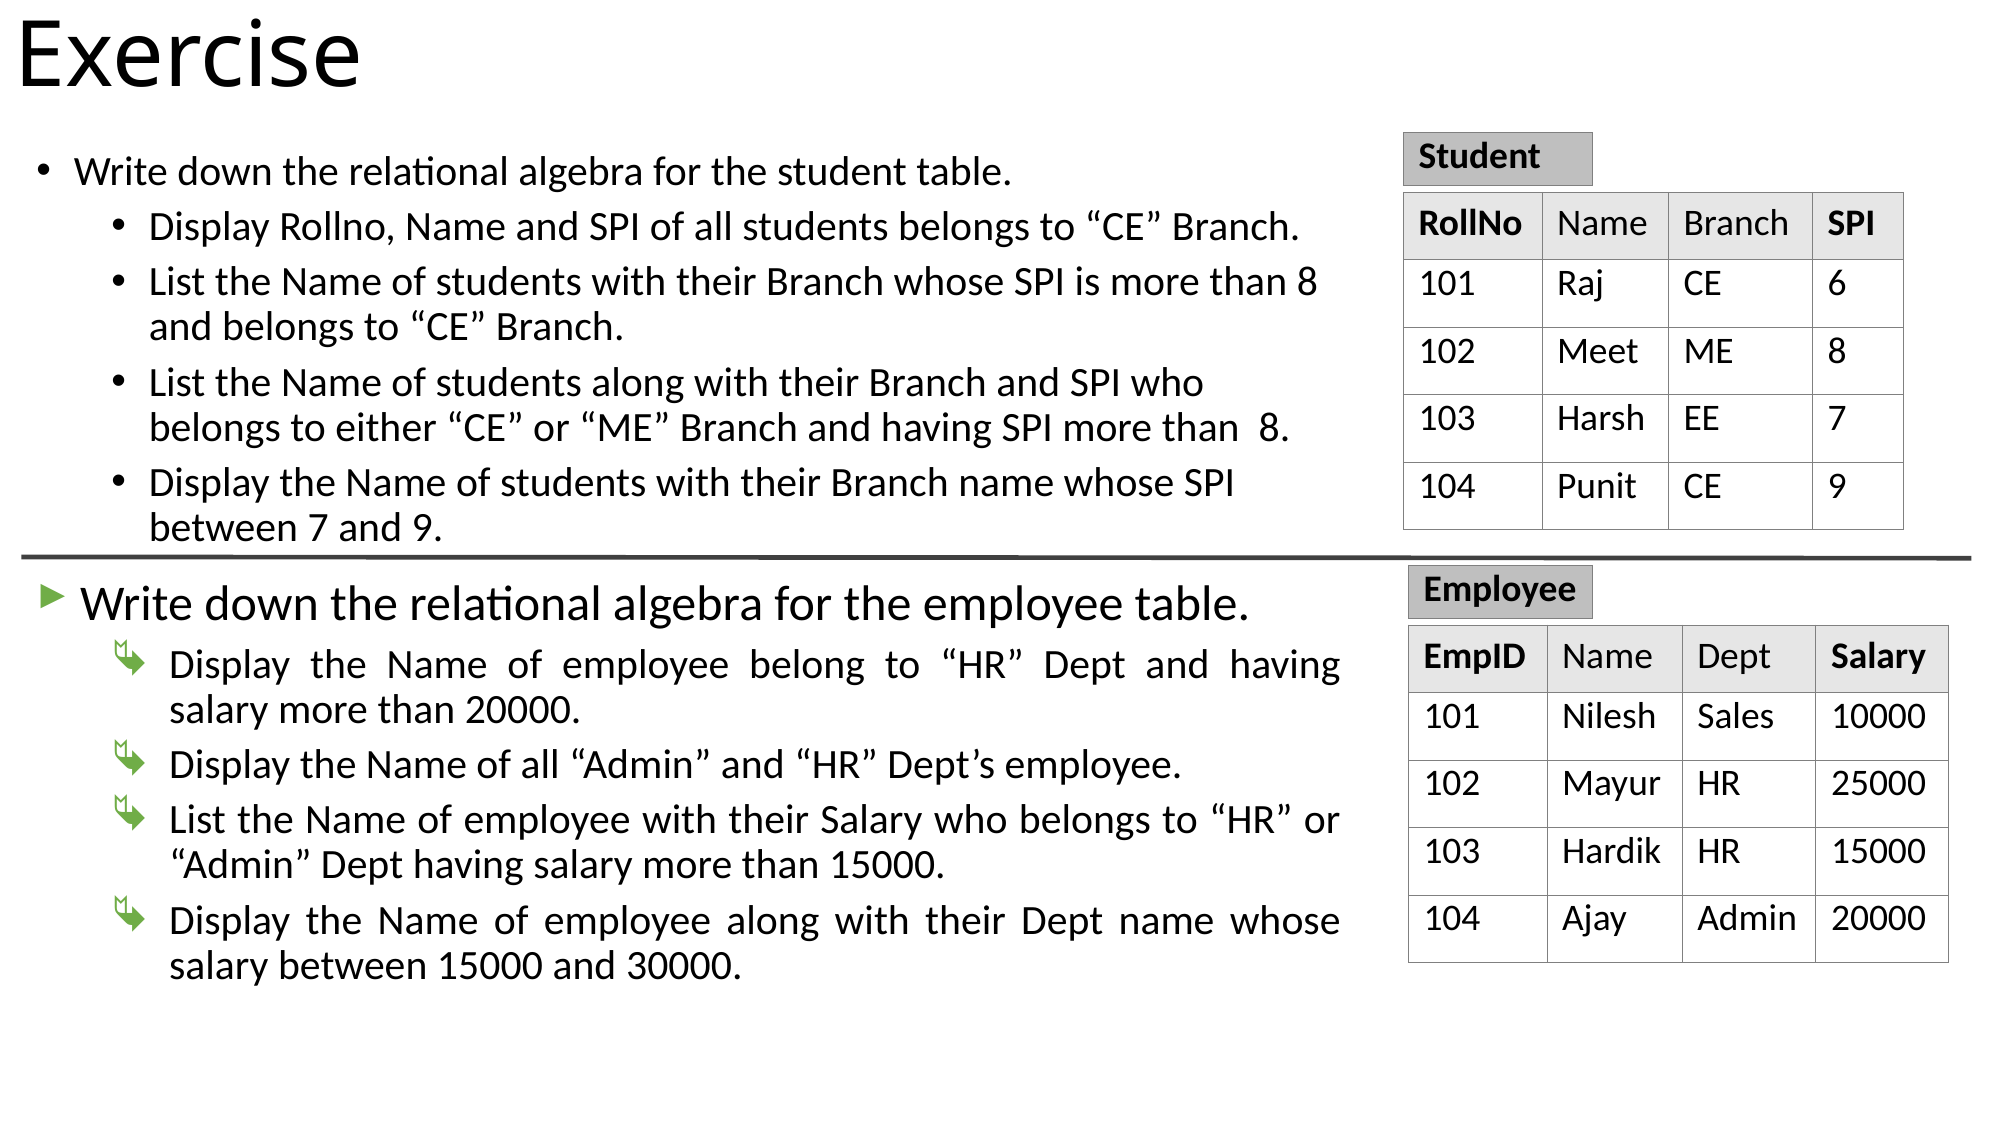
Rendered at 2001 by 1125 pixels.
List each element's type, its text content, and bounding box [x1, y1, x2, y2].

table_header Name [1543, 193, 1668, 259]
table_header SPI [1813, 193, 1903, 259]
table_cell 104 [1404, 463, 1542, 529]
table_cell 101 [1409, 693, 1547, 760]
table_cell CE [1669, 260, 1812, 327]
table_cell Nilesh [1548, 693, 1682, 760]
table_header Dept [1683, 626, 1815, 692]
table_cell Admin [1683, 896, 1815, 962]
table_cell Meet [1543, 328, 1668, 394]
table_cell 25000 [1816, 761, 1948, 827]
table_cell Mayur [1548, 761, 1682, 827]
table_cell EE [1669, 395, 1812, 462]
table_cell 8 [1813, 328, 1903, 394]
text_box Write down the relational algebra for the employee table. Display the Name of employee belong to “HR” Dept and having salary more than 20000. Display the Name of all “Admin” and “HR” Dept’s employee. List the Name of employee with their Salary who belongs to “HR” or “Admin” Dept having salary more than 15000. Display the Name of employee along with their Dept name whose salary between 15000 and 30000. [21, 570, 1357, 1013]
table_header Student [1404, 133, 1592, 185]
text_box Write down the relational algebra for the student table. Display Rollno, Name and SPI of all students belongs to “CE” Branch. List the Name of students with their Branch whose SPI is more than 8 and belongs to “CE” Branch. List the Name of students along with their Branch and SPI who belongs to either “CE” or “ME” Branch and having SPI more than 8. Display the Name of students with their Branch name whose SPI between 7 and 9. [21, 141, 1357, 555]
table_cell Hardik [1548, 828, 1682, 895]
table_header EmpID [1409, 626, 1547, 692]
text_box Exercise [0, 0, 2000, 117]
table_cell 102 [1404, 328, 1542, 394]
table_cell 103 [1404, 395, 1542, 462]
table_cell Harsh [1543, 395, 1668, 462]
table_cell Punit [1543, 463, 1668, 529]
table_header Branch [1669, 193, 1812, 259]
table_cell Sales [1683, 693, 1815, 760]
table_cell Raj [1543, 260, 1668, 327]
table_cell Ajay [1548, 896, 1682, 962]
table_header Name [1548, 626, 1682, 692]
table_cell ME [1669, 328, 1812, 394]
table_cell 7 [1813, 395, 1903, 462]
table_cell 9 [1813, 463, 1903, 529]
table_cell HR [1683, 761, 1815, 827]
table_cell 102 [1409, 761, 1547, 827]
table_cell 104 [1409, 896, 1547, 962]
table_cell 101 [1404, 260, 1542, 327]
table_header Salary [1816, 626, 1948, 692]
table_cell 103 [1409, 828, 1547, 895]
table_cell 20000 [1816, 896, 1948, 962]
table_cell 10000 [1816, 693, 1948, 760]
table_cell 6 [1813, 260, 1903, 327]
table_header Employee [1409, 566, 1592, 618]
table_cell CE [1669, 463, 1812, 529]
table_header RollNo [1404, 193, 1542, 259]
table_cell HR [1683, 828, 1815, 895]
table_cell 15000 [1816, 828, 1948, 895]
